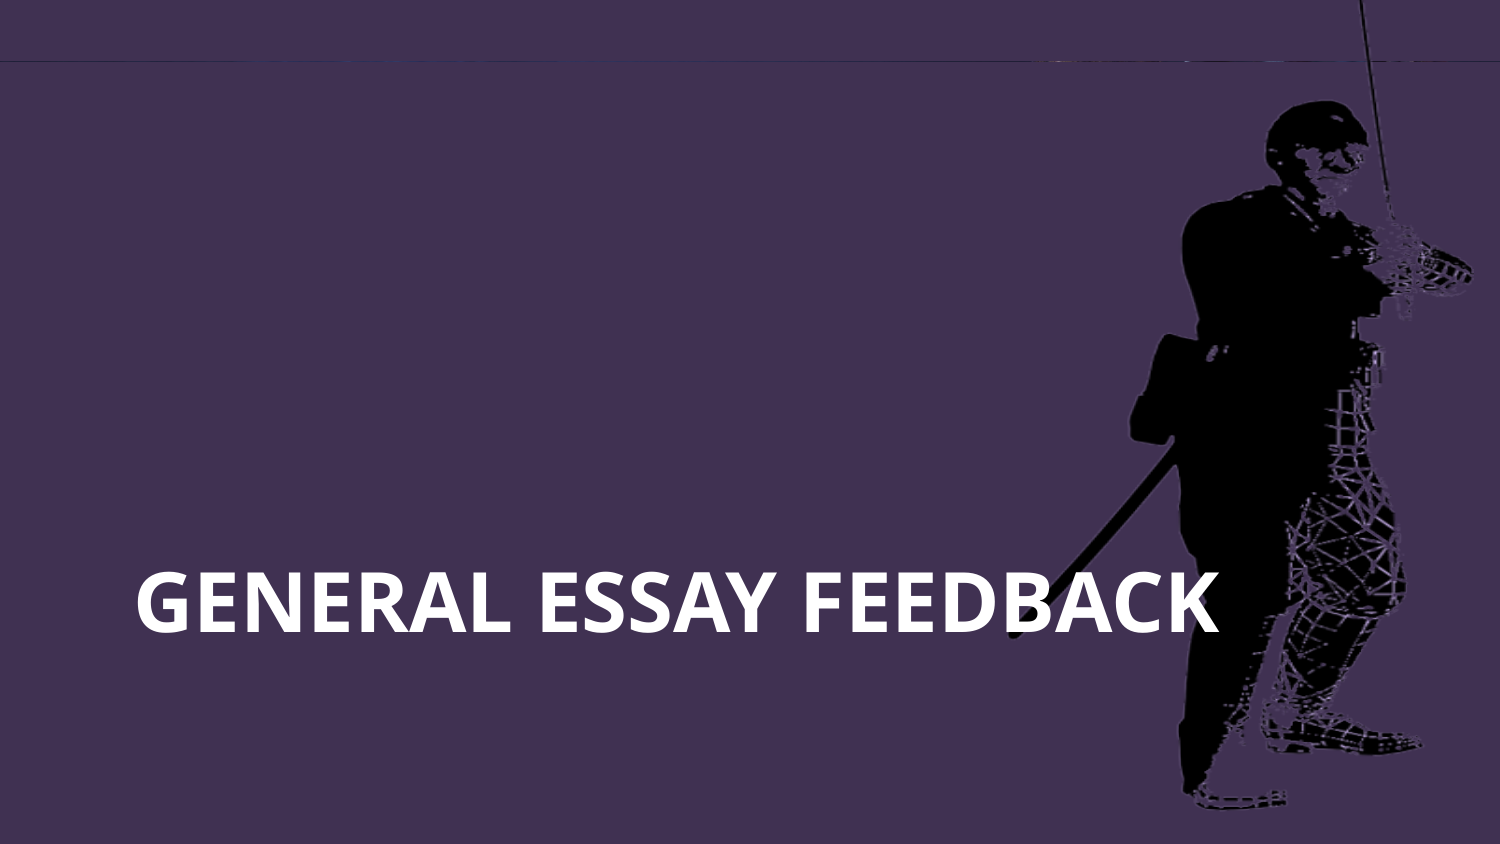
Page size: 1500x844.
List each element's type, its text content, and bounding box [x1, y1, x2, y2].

title GENERAL Essay FEEDBACK [118, 542, 1266, 710]
